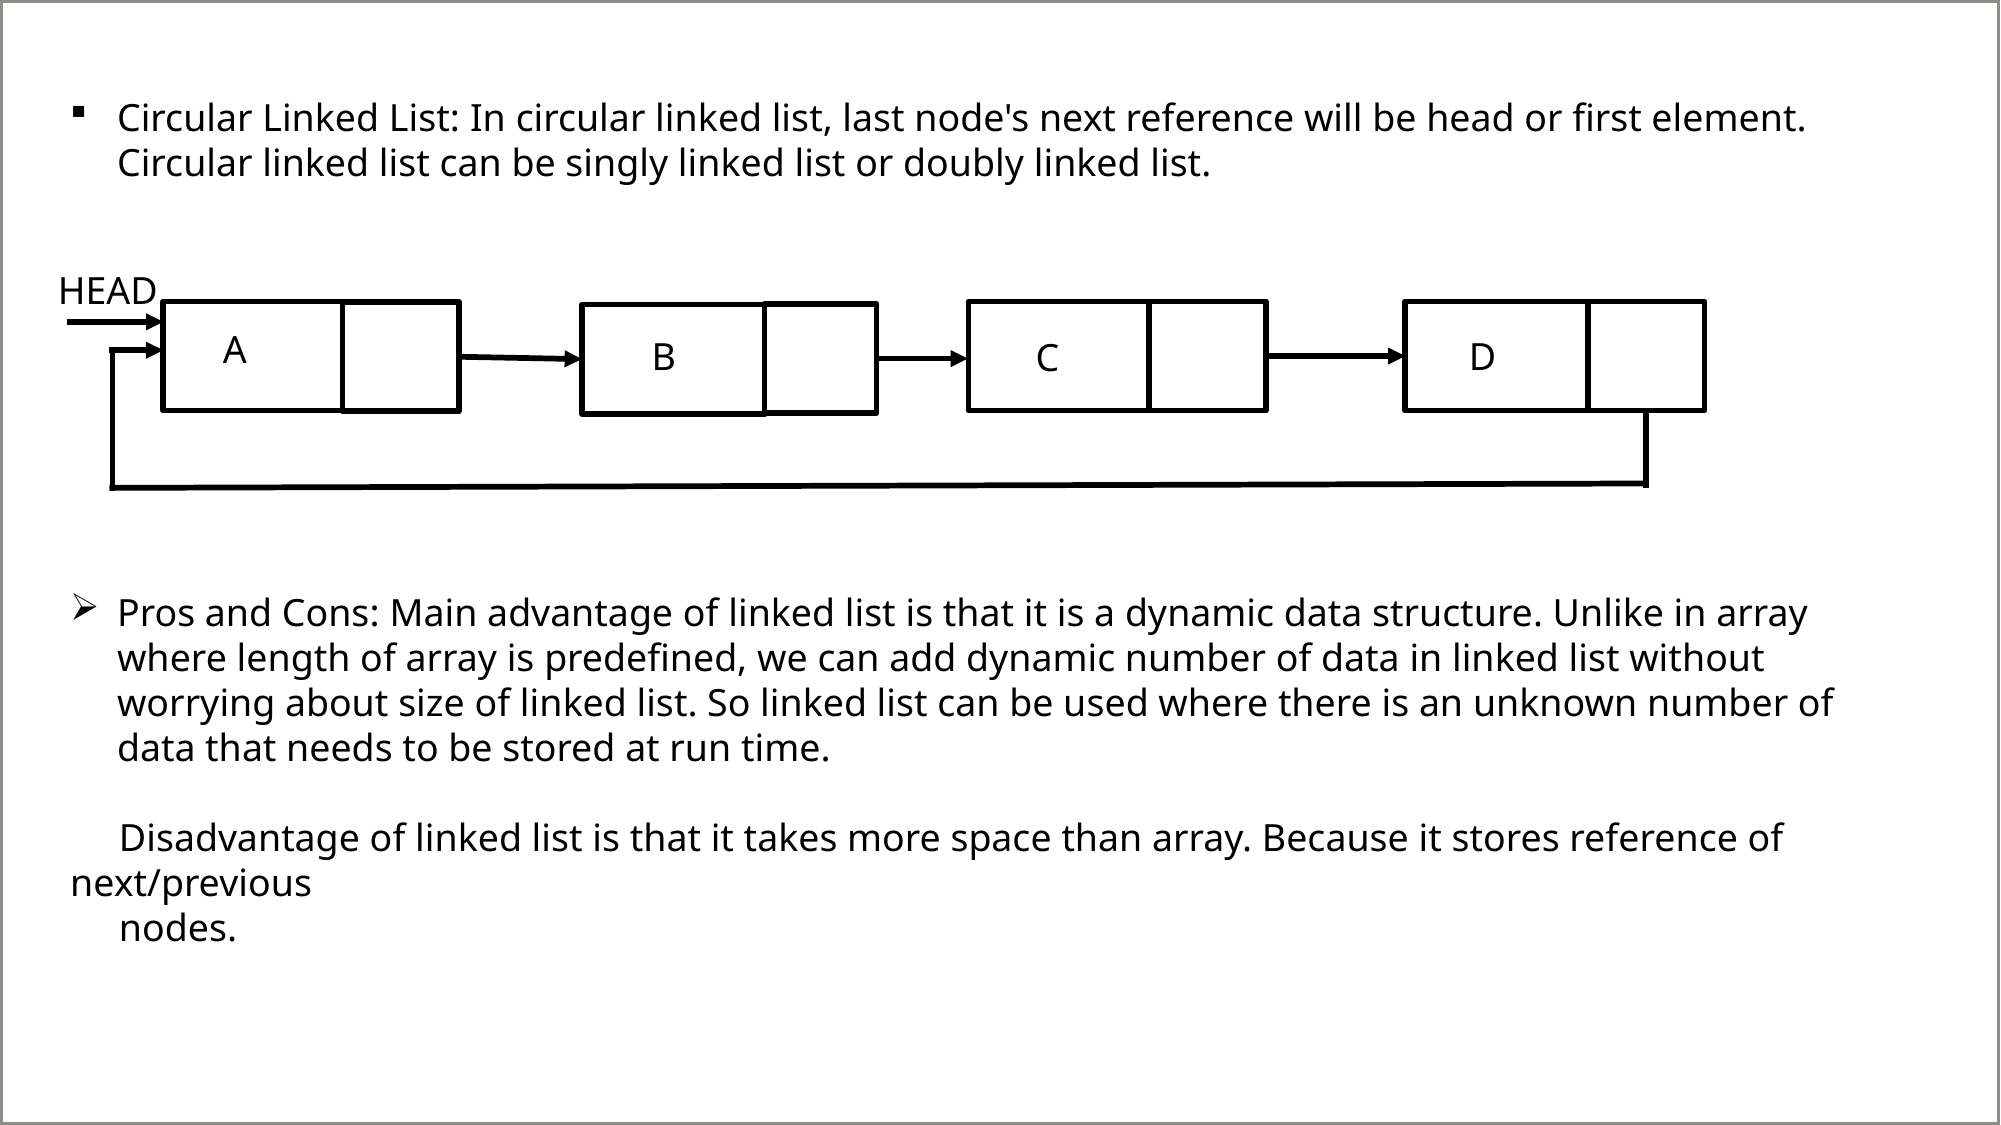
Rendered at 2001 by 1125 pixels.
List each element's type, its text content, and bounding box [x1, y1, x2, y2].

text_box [458, 356, 582, 360]
text_box A [208, 318, 305, 379]
text_box Circular Linked List: In circular linked list, last node's next reference will be head or first element. Circular linked list can be singly linked list or doubly linked list. Pros and Cons: Main advantage of linked list is that it is a dynamic data structure. Unlike in array where length of array is predefined, we can add dynamic number of data in linked list without worrying about size of linked list. So linked list can be used where there is an unknown number of data that needs to be stored at run time. Disadvantage of linked list is that it takes more space than array. Because it stores reference of next/previous nodes. [55, 41, 1910, 957]
text_box D [1454, 325, 1549, 386]
text_box [1402, 299, 1585, 413]
text_box B [636, 325, 749, 386]
text_box [340, 299, 462, 414]
text_box HEAD [43, 259, 176, 320]
text_box [1585, 299, 1707, 413]
text_box [0, 0, 2000, 1125]
text_box [160, 299, 340, 413]
text_box [1146, 299, 1269, 413]
text_box [579, 302, 768, 417]
text_box [762, 301, 879, 416]
text_box C [1020, 326, 1119, 387]
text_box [113, 483, 1647, 488]
text_box [966, 299, 1146, 413]
